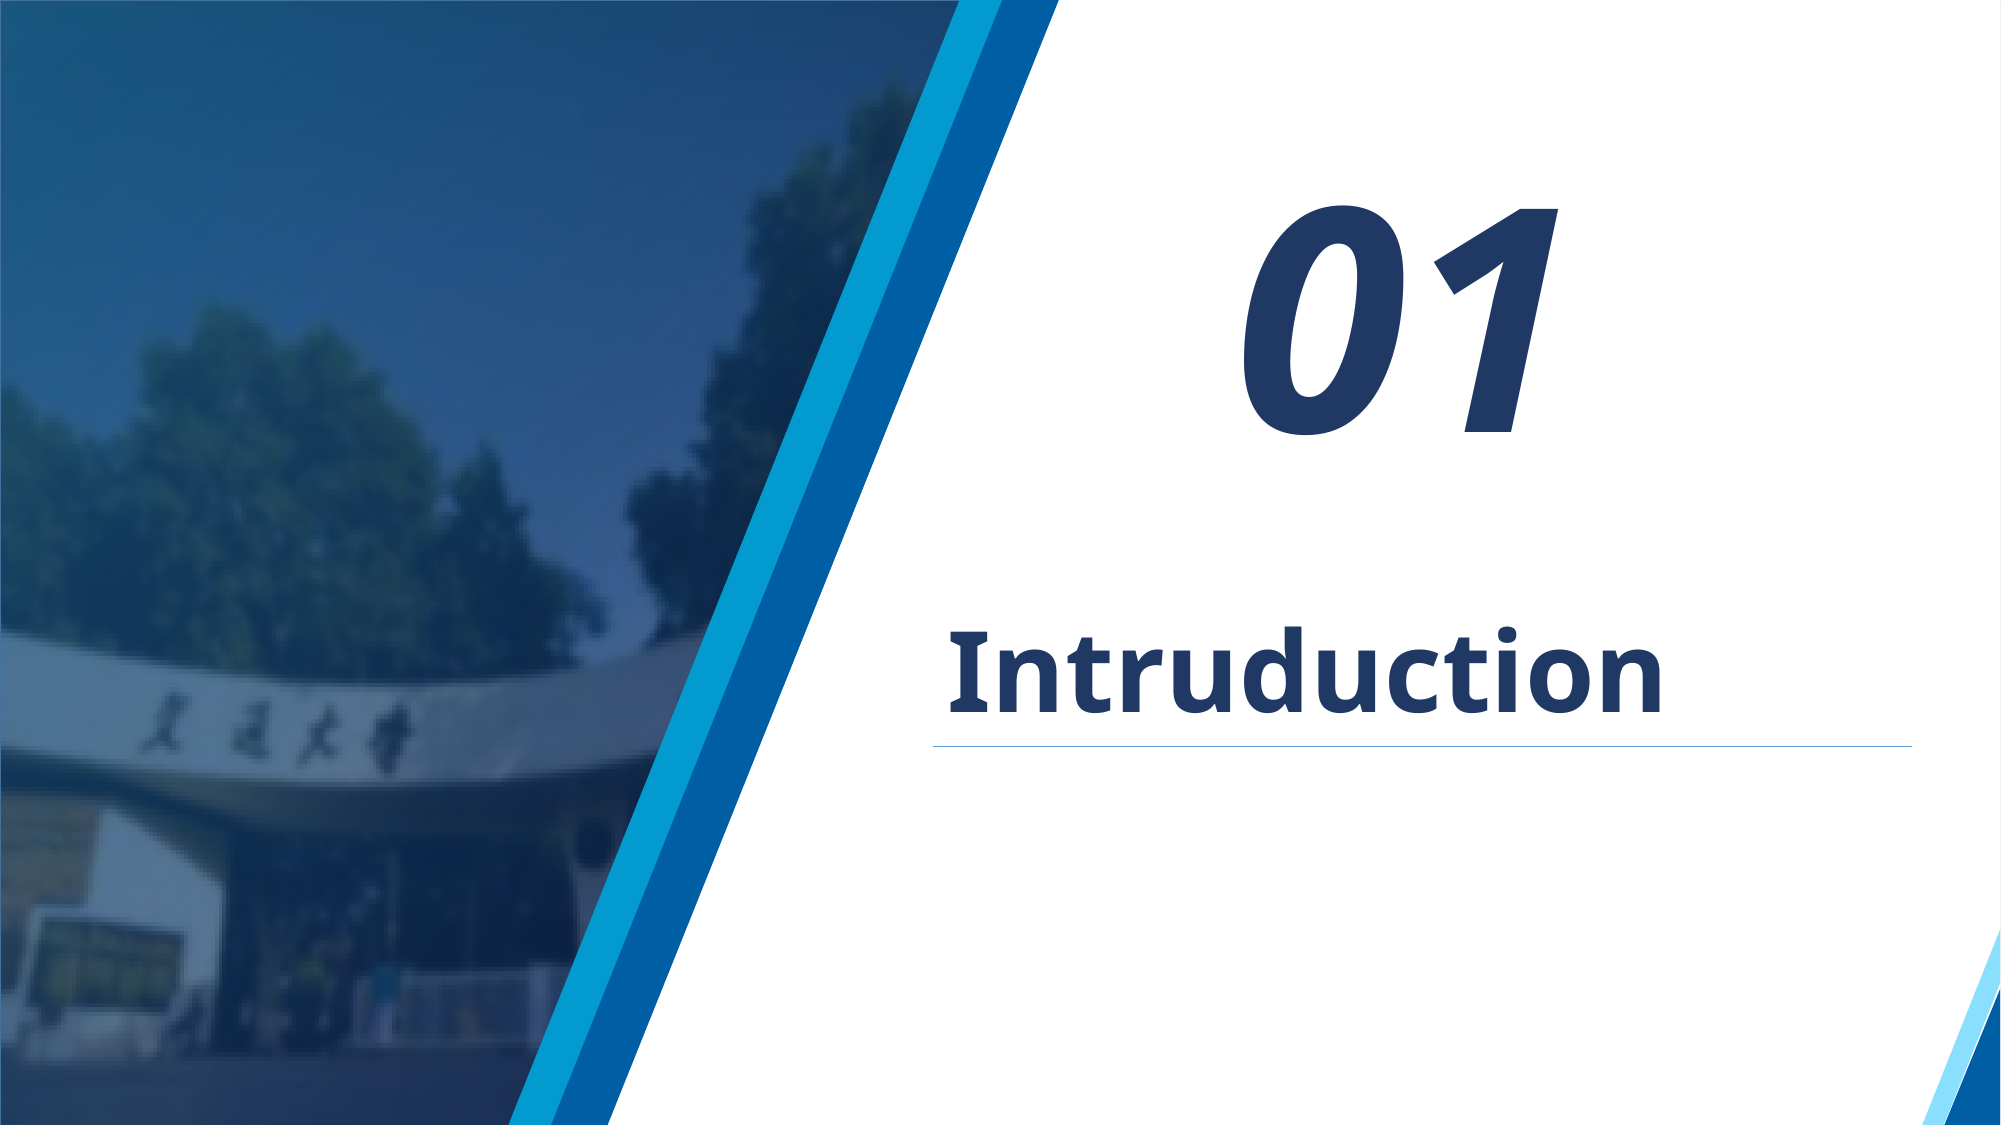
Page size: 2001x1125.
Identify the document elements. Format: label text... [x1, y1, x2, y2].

text_box 01 [1219, 155, 1669, 508]
text_box Intruduction [933, 608, 1913, 745]
